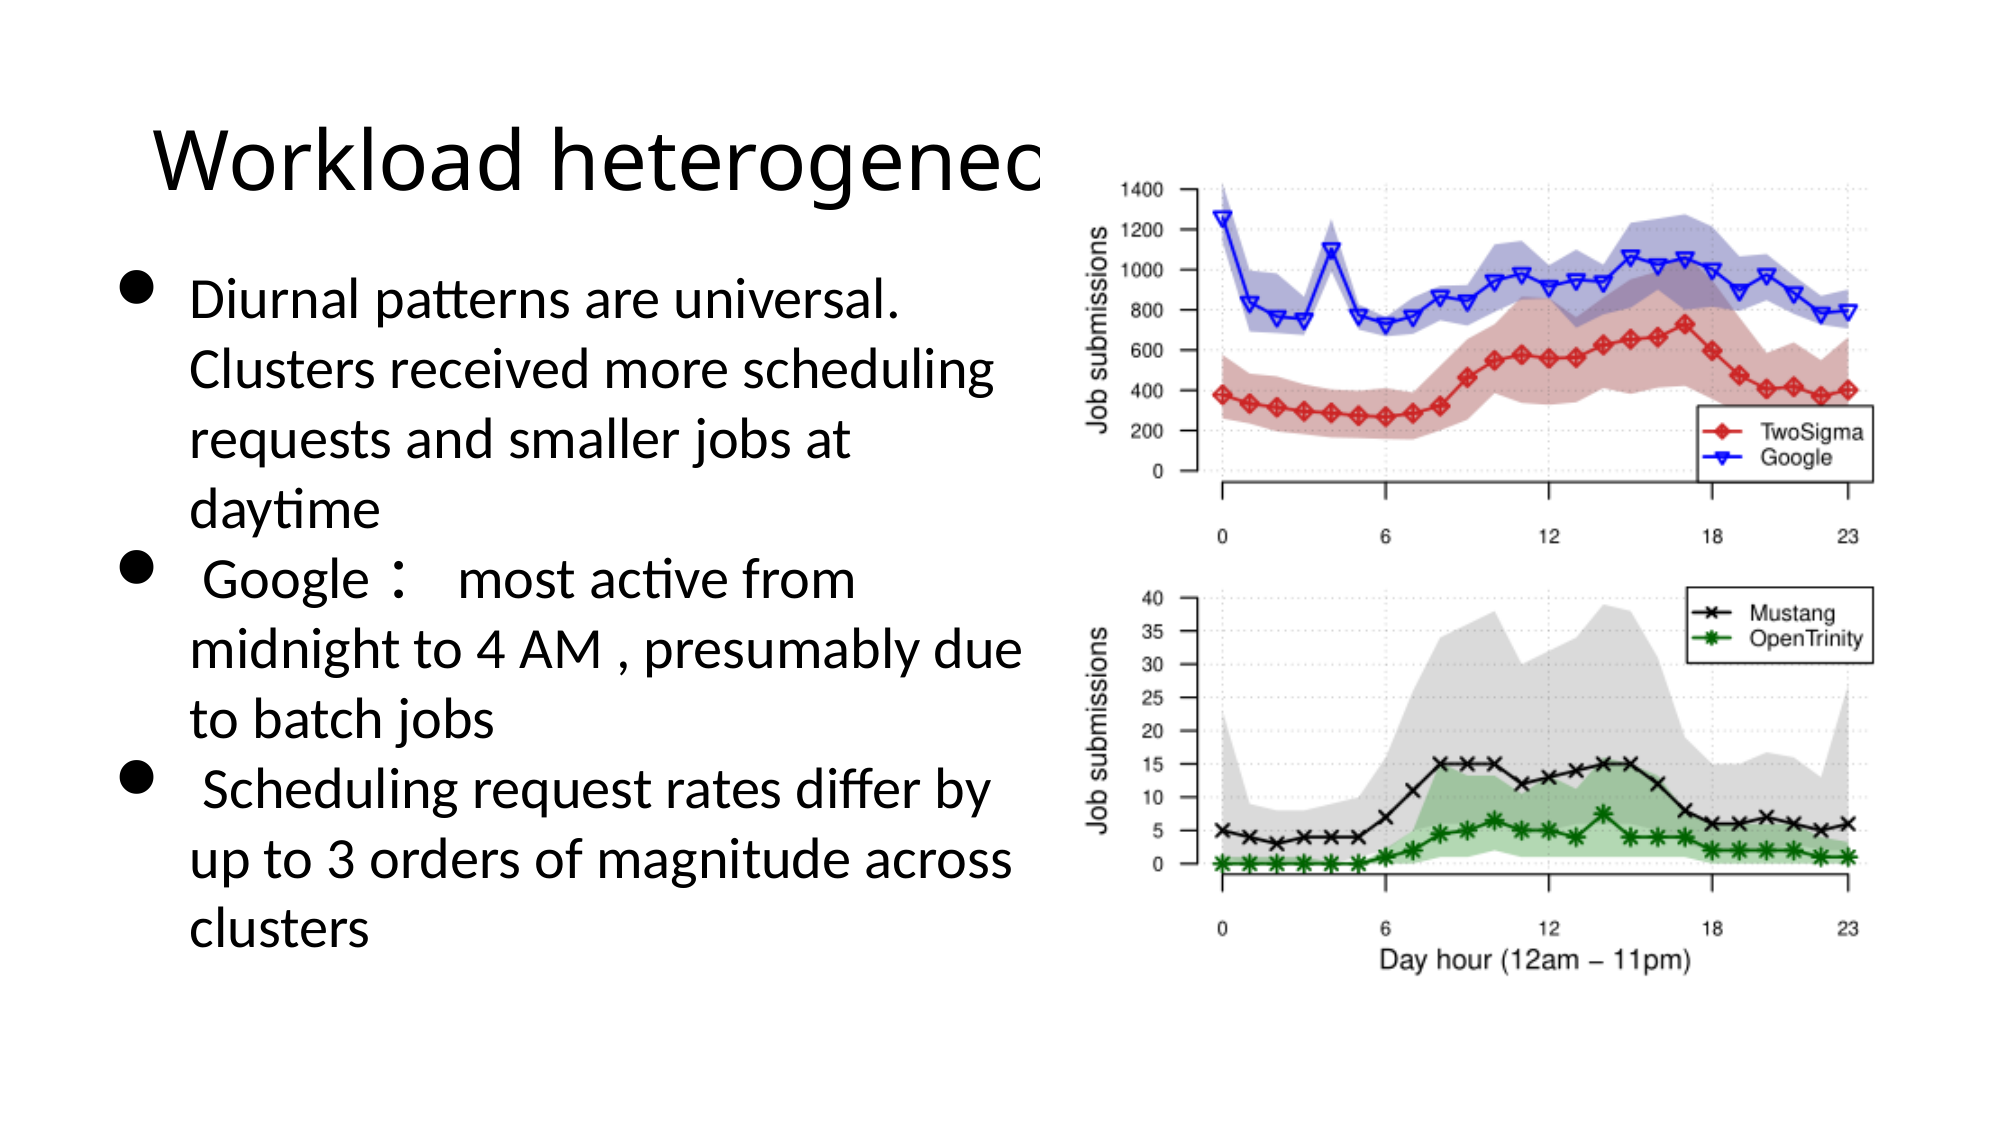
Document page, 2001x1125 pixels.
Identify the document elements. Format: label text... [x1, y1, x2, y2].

title Workload heterogeneous [137, 54, 1863, 252]
text_box Diurnal patterns are universal. Clusters received more scheduling requests and smaller jobs at daytime Google：most active from midnight to 4 AM , presumably due to batch jobs Scheduling request rates differ by up to 3 orders of magnitude across clusters [99, 252, 1041, 1012]
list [1040, 129, 1905, 996]
